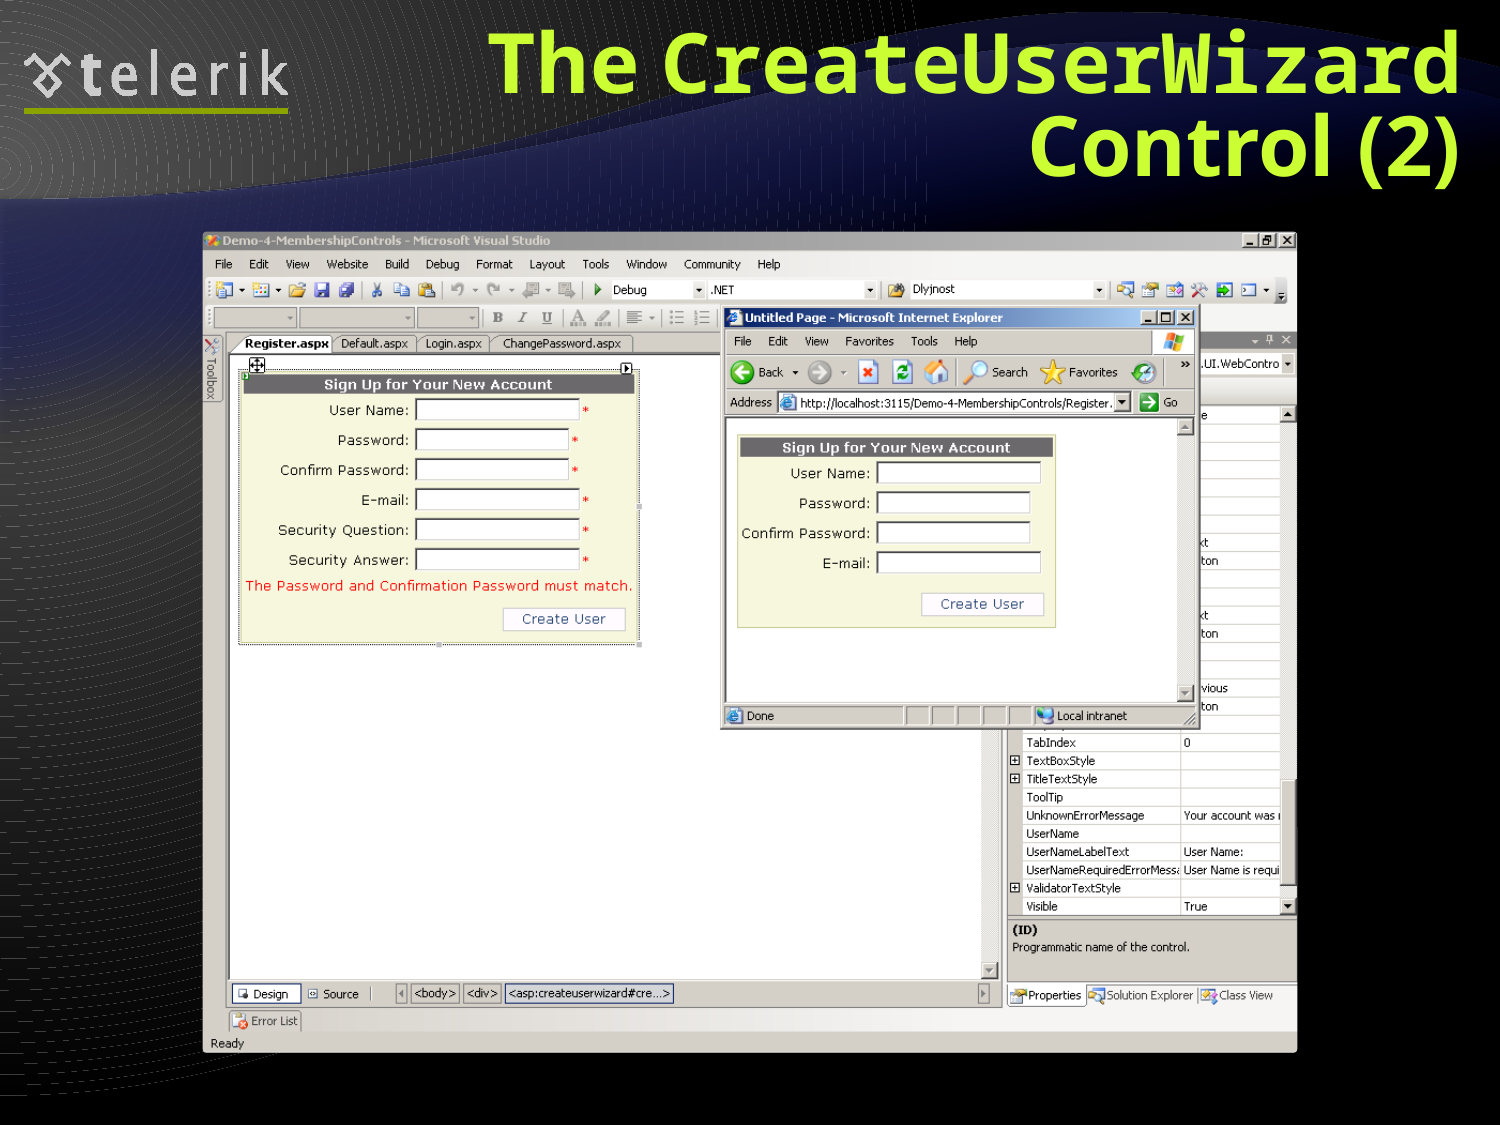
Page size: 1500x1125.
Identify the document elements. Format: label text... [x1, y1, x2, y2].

picture [24, 49, 288, 114]
title The CreateUserWizard Control (2) [371, 35, 1477, 185]
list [202, 231, 1298, 1053]
